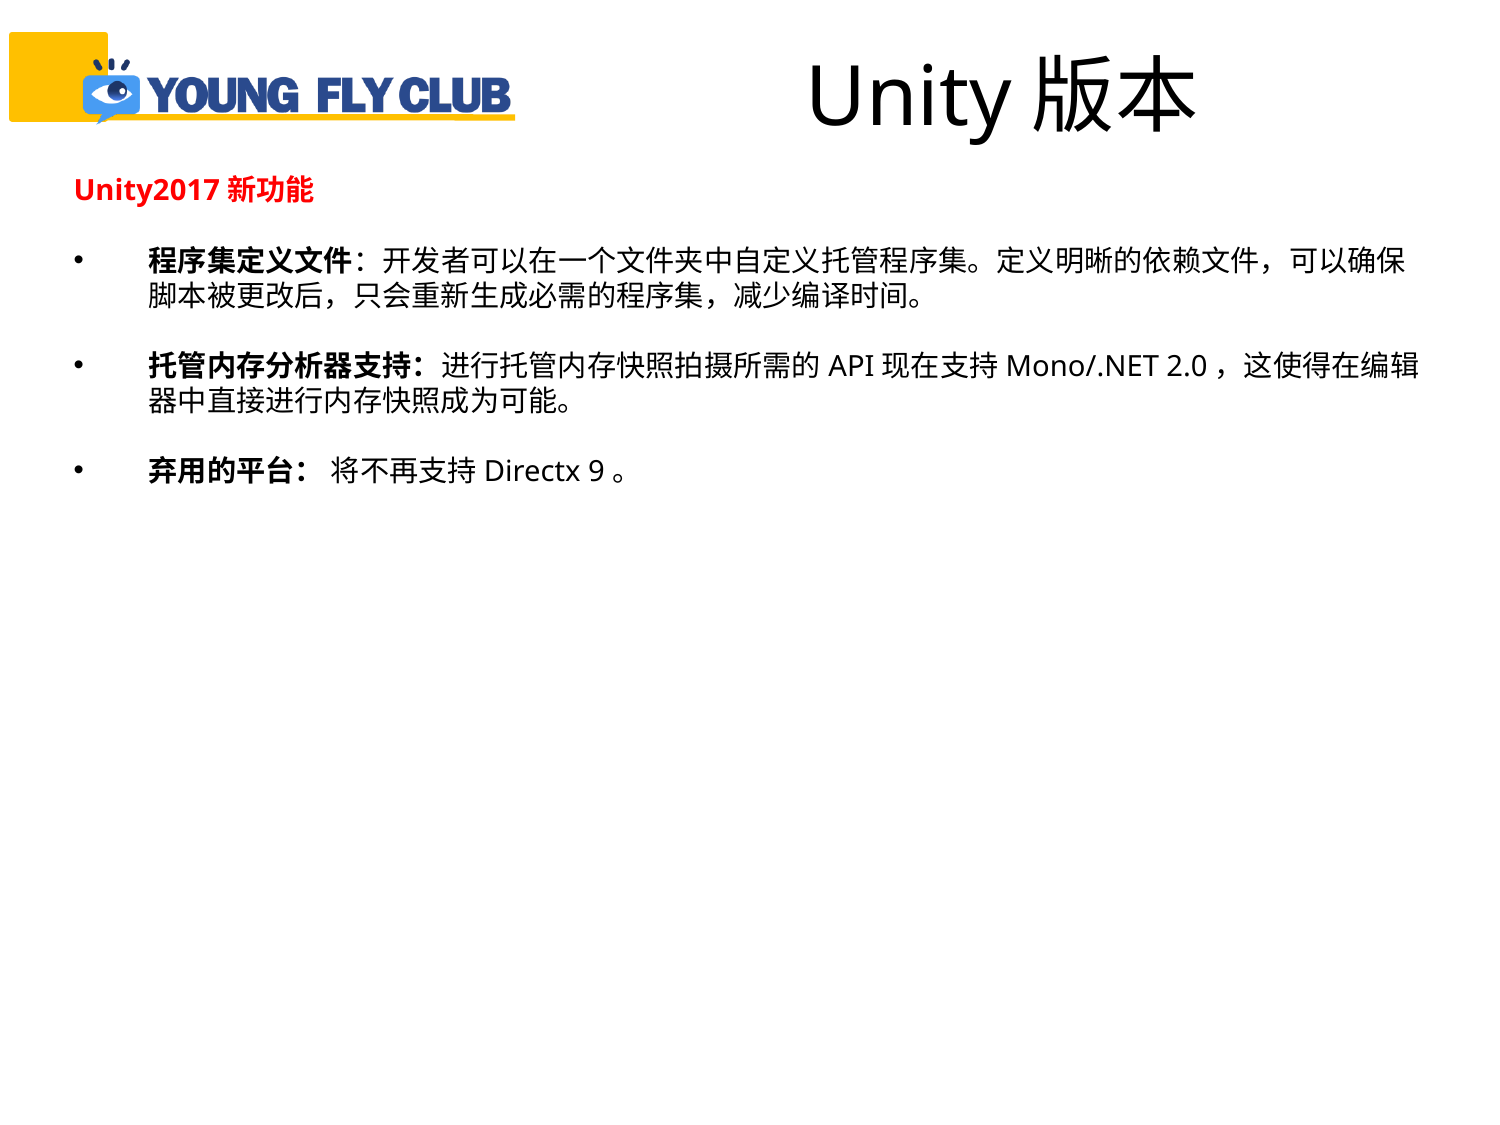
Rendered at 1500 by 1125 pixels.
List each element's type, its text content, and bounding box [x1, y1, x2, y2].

picture [70, 43, 525, 141]
text_box Unity版本 [525, 33, 1479, 154]
text_box Unity2017新功能 程序集定义文件：开发者可以在一个文件夹中自定义托管程序集。定义明晰的依赖文件，可以确保脚本被更改后，只会重新生成必需的程序集，减少编译时间。 托管内存分析器支持：进行托管内存快照拍摄所需的API现在支持Mono/.NET 2.0，这使得在编辑器中直接进行内存快照成为可能。 弃用的平台： 将不再支持Directx 9。 [58, 164, 1442, 1090]
